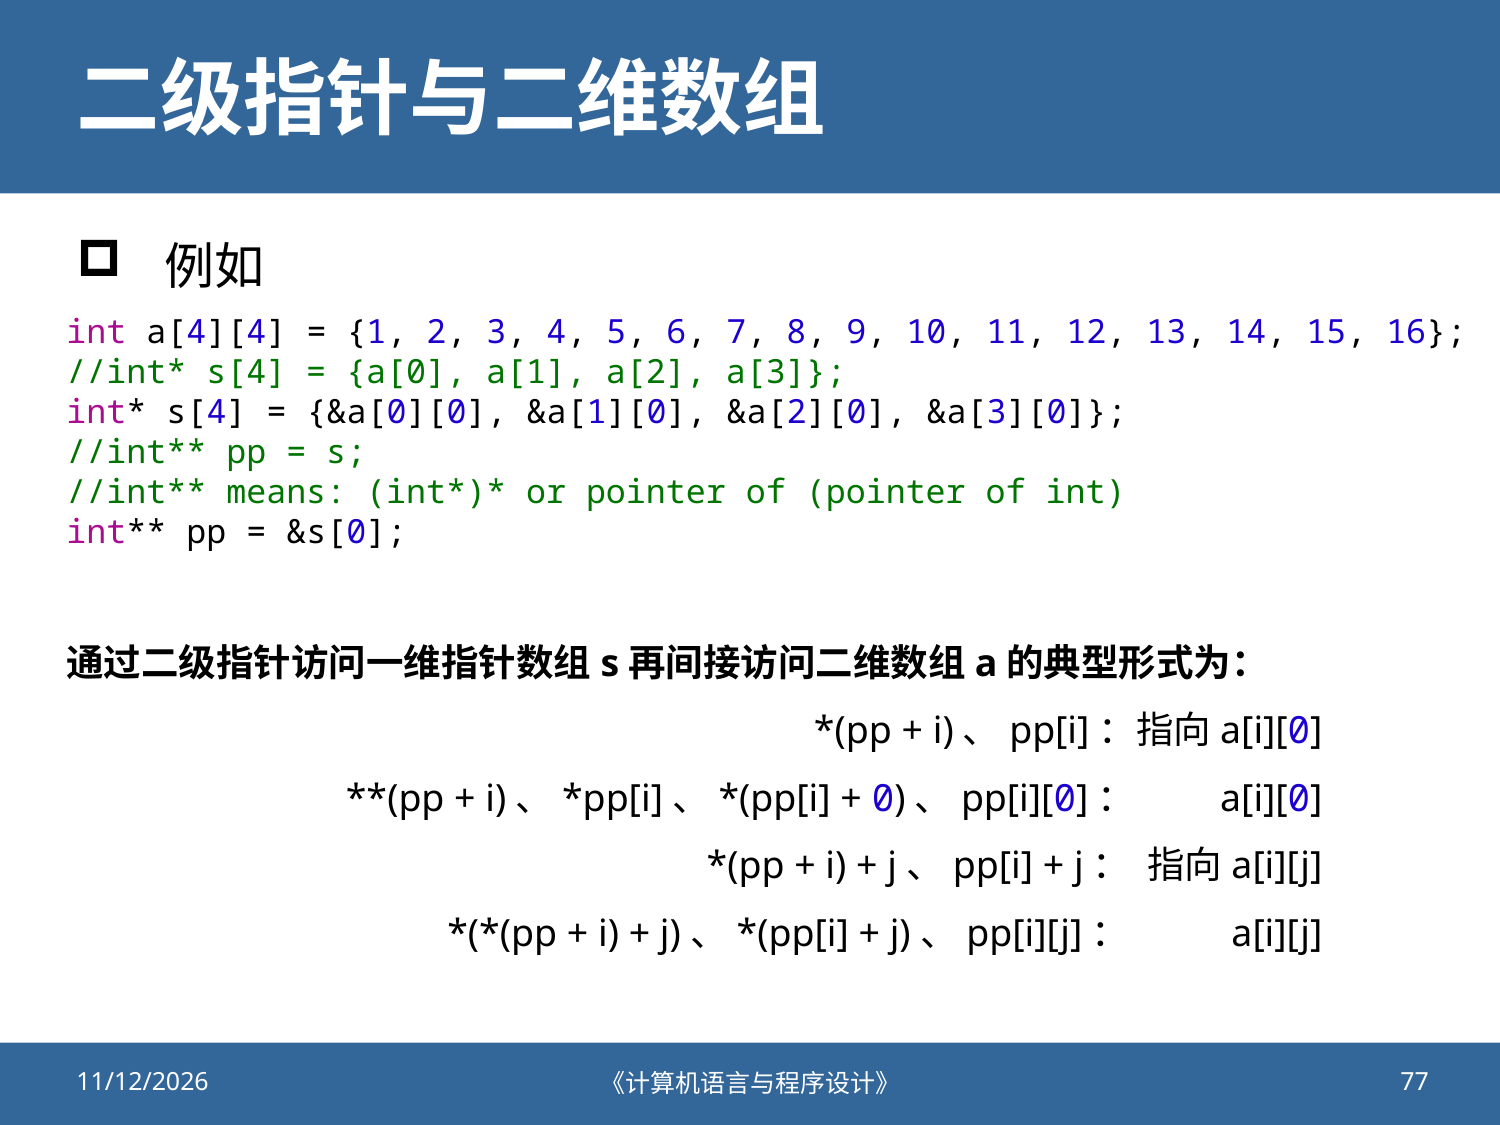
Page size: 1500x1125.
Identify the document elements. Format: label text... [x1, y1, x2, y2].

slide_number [61, 1052, 422, 1113]
list 例如 [61, 221, 1441, 303]
text_box 通过二级指针访问一维指针数组s再间接访问二维数组a的典型形式为： *(pp + i)、pp[i]：指向a[i][0] **(pp + i)、*pp[i]、*(pp[i] + 0)、pp[i][0]： a[i][0] *(pp + i) + j、pp[i] + j： 指向a[i][j] *(*(pp + i) + j)、*(pp[i] + j)、pp[i][j]： a[i][j] [51, 608, 1338, 961]
text_box int a[4][4] = {1, 2, 3, 4, 5, 6, 7, 8, 9, 10, 11, 12, 13, 14, 15, 16}; //int* s[4] = {a[0], a[1], a[2], a[3]}; int* s[4] = {&a[0][0], &a[1][0], &a[2][0], &a[3][0]}; //int** pp = s; //int** means: (int*)* or pointer of (pointer of int) int** pp = &s[0]; [51, 303, 1500, 558]
title 二级指针与二维数组 [61, 27, 1441, 177]
slide_number 77 [1084, 1052, 1444, 1113]
footer 《计算机语言与程序设计》 [480, 1052, 1021, 1113]
